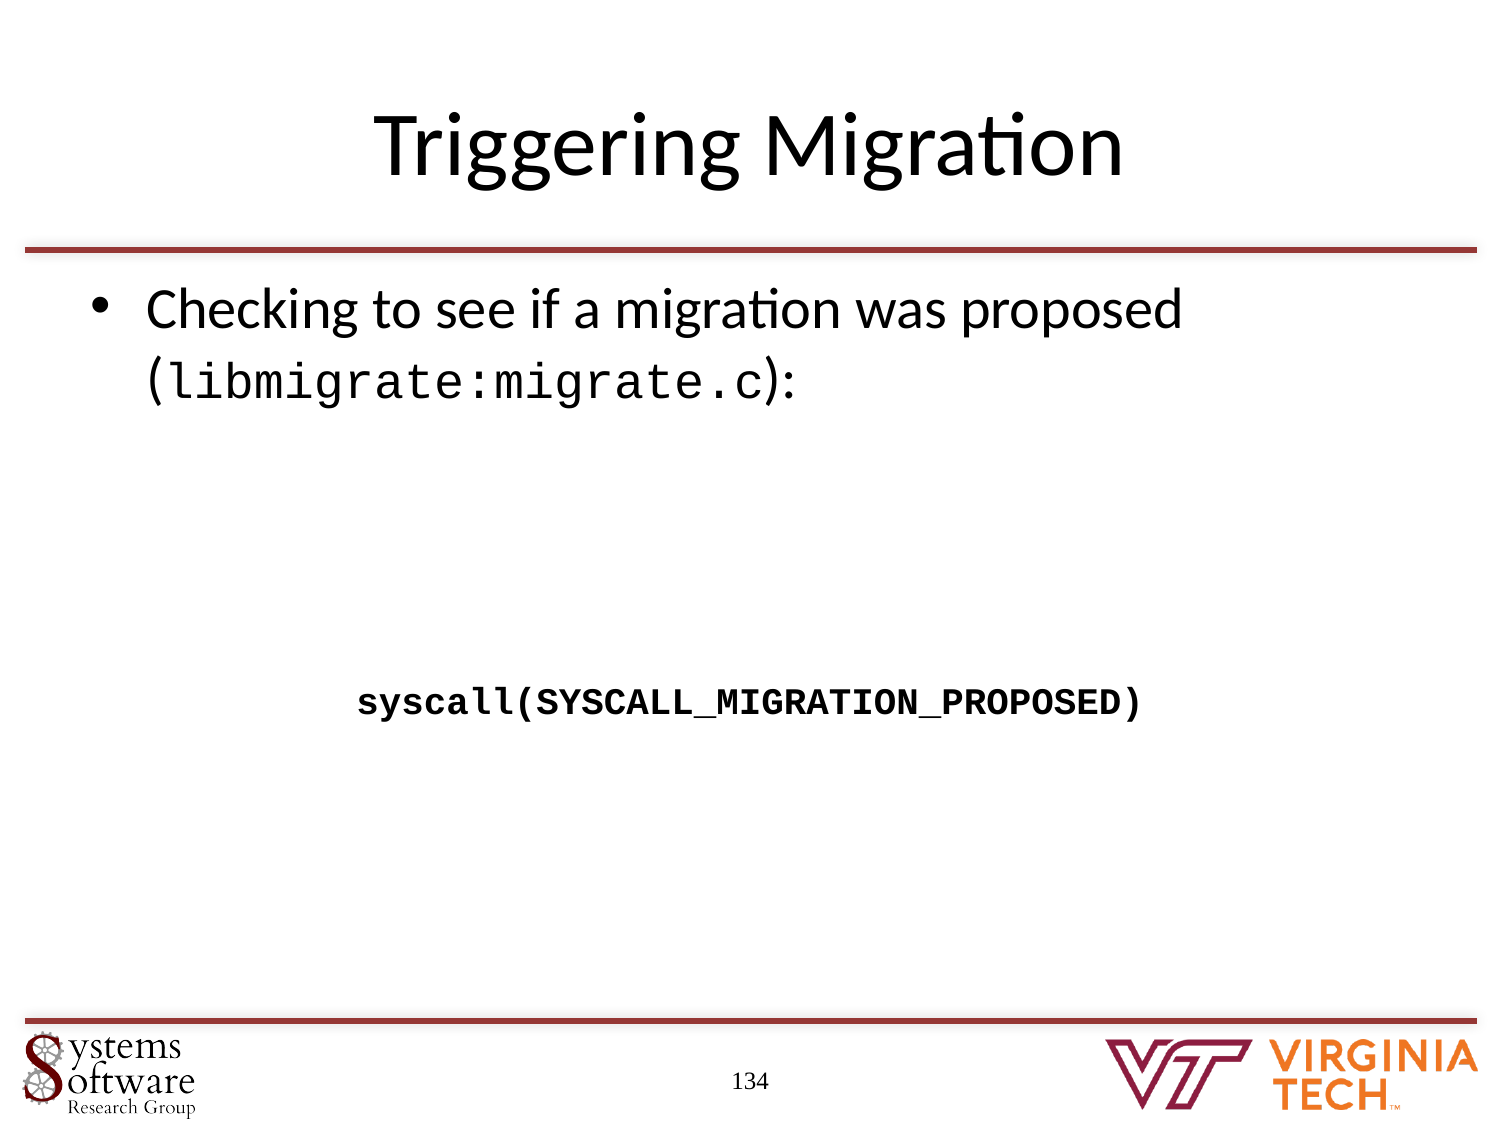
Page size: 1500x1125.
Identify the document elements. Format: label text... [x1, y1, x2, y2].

text_box syscall(SYSCALL_MIGRATION_PROPOSED) [203, 670, 1297, 730]
title Triggering Migration [75, 45, 1425, 233]
list Checking to see if a migration was proposed (libmigrate:migrate.c): [75, 262, 1425, 1005]
picture [1105, 1039, 1478, 1110]
picture [22, 1031, 195, 1119]
